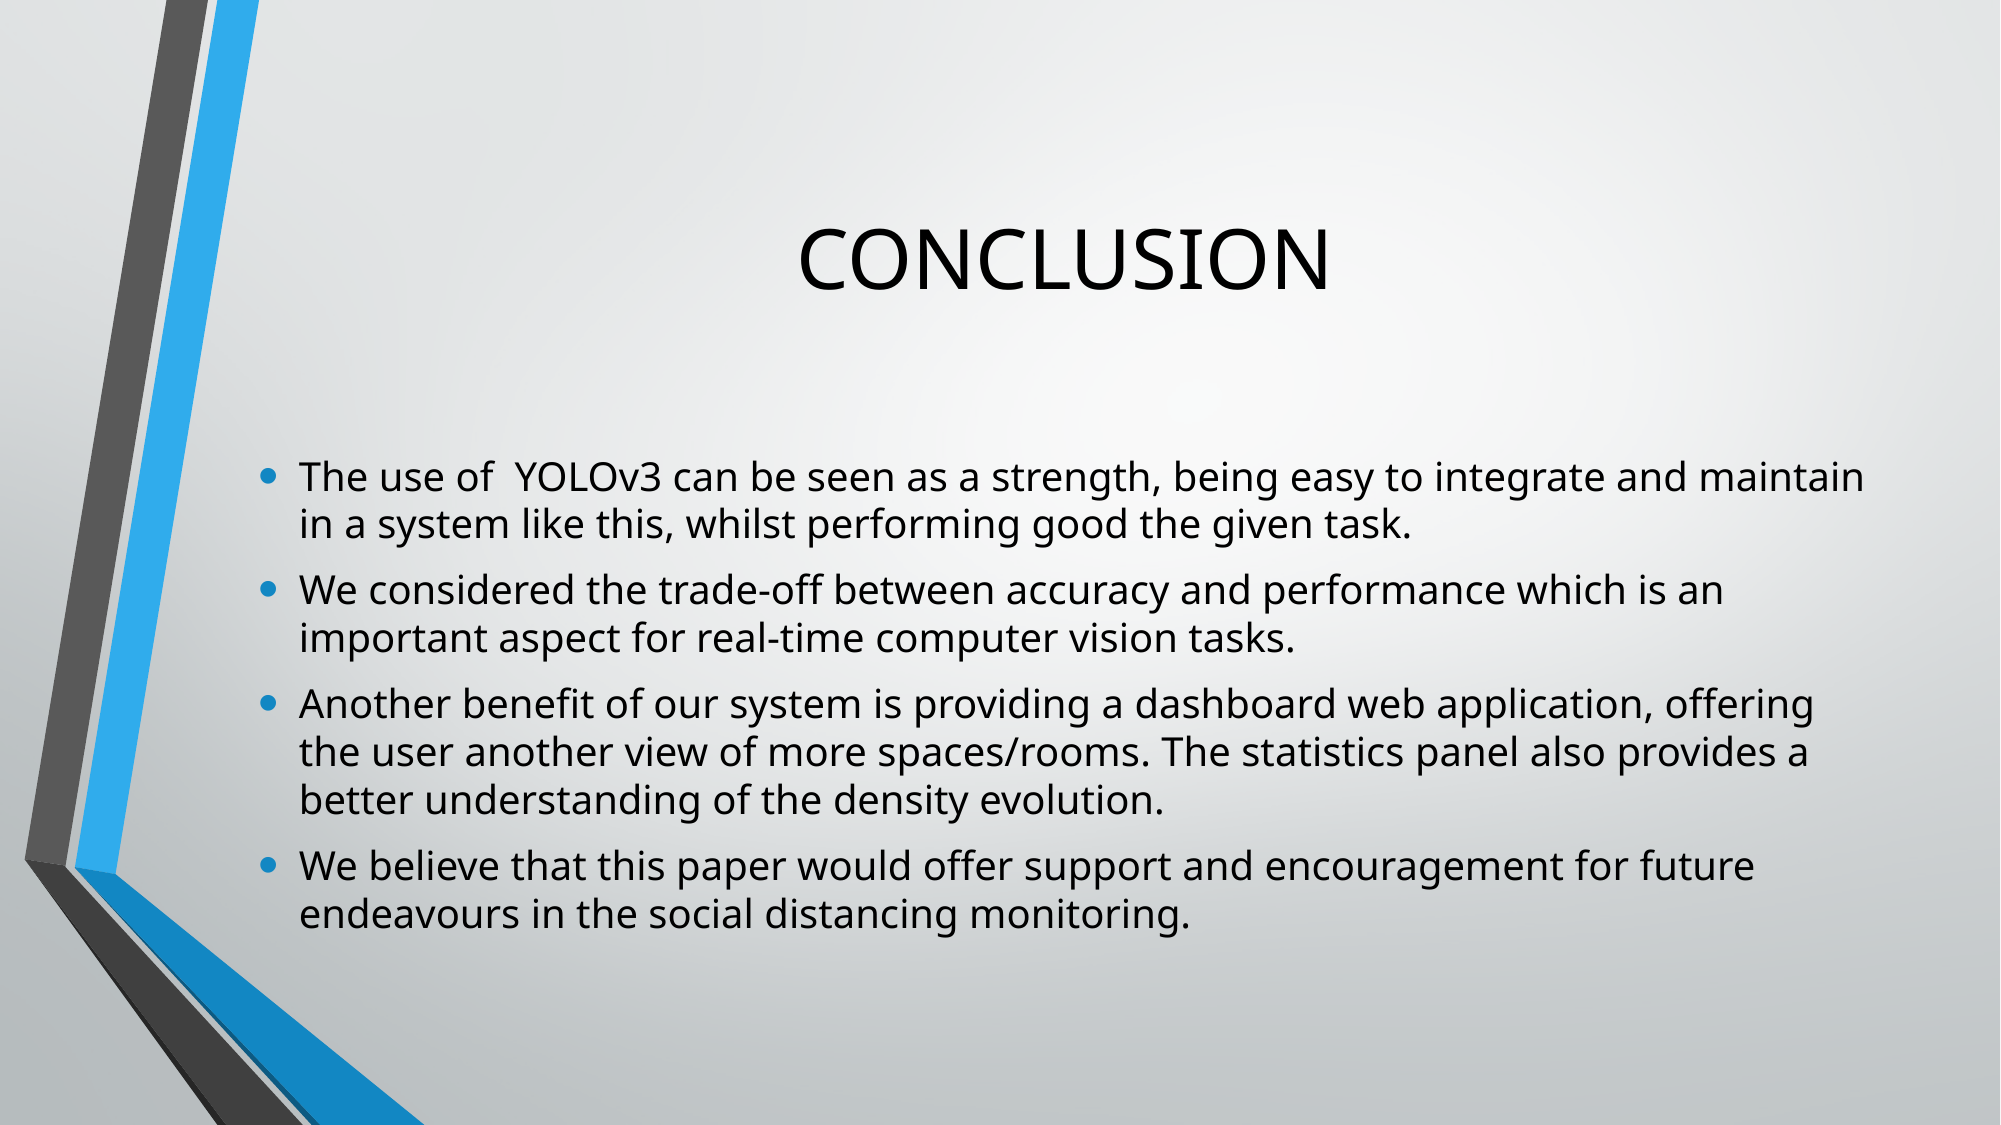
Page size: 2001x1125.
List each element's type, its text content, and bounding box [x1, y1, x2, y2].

title CONCLUSION [243, 112, 1887, 400]
list The use of YOLOv3 can be seen as a strength, being easy to integrate and maintain in a system like this, whilst performing good the given task. We considered the trade-off between accuracy and performance which is an important aspect for real-time computer vision tasks. Another benefit of our system is providing a dashboard web application, offering the user another view of more spaces/rooms. The statistics panel also provides a better understanding of the density evolution. We believe that this paper would offer support and encouragement for future endeavours in the social distancing monitoring. [243, 437, 1887, 950]
